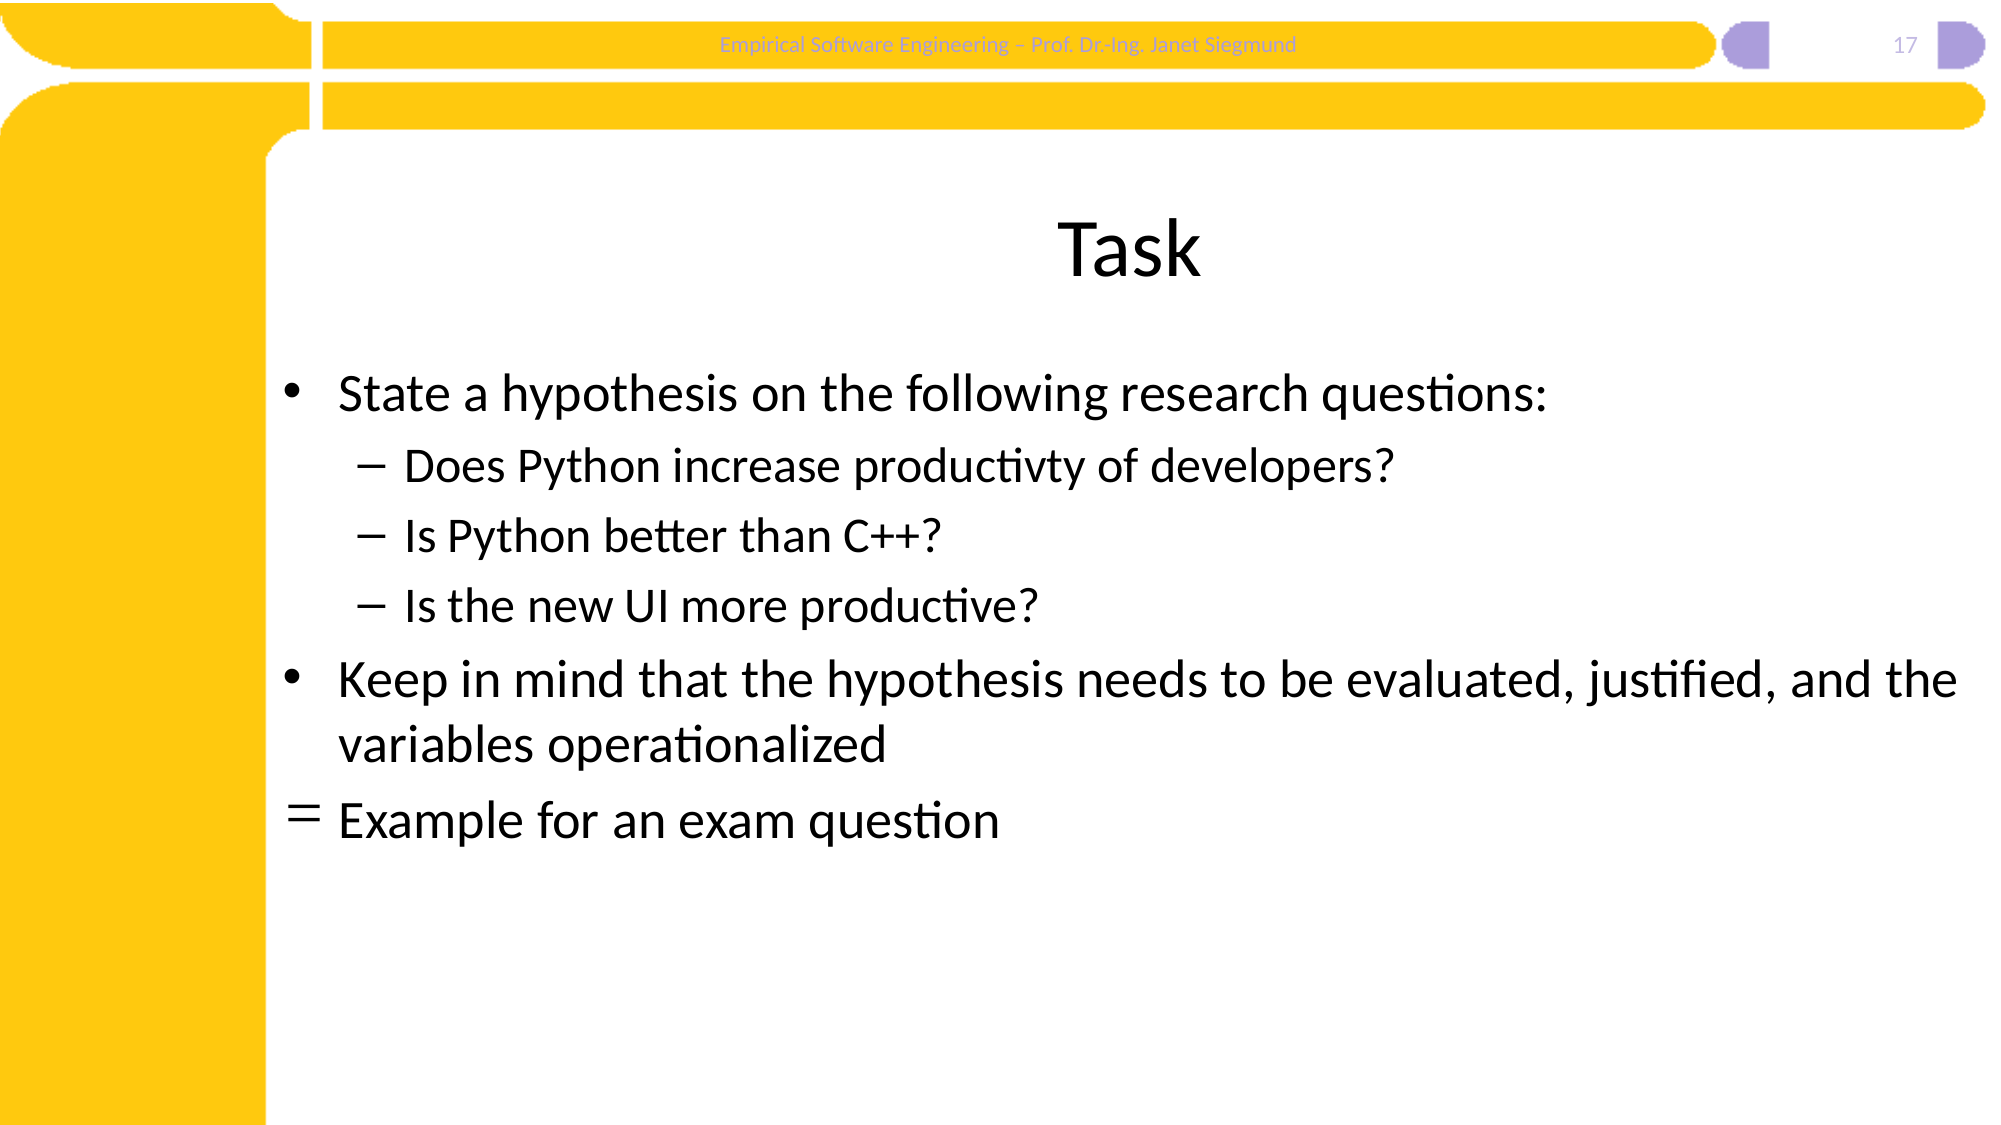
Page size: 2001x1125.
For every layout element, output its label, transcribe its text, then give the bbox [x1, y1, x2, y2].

slide_number 17 [1767, 20, 1934, 67]
list State a hypothesis on the following research questions: Does Python increase productivty of developers? Is Python better than C++? Is the new UI more productive? Keep in mind that the hypothesis needs to be evaluated, justified, and the variables operationalized Example for an exam question [267, 349, 1993, 1104]
title Task [267, 149, 1993, 338]
picture [0, 3, 1999, 1125]
